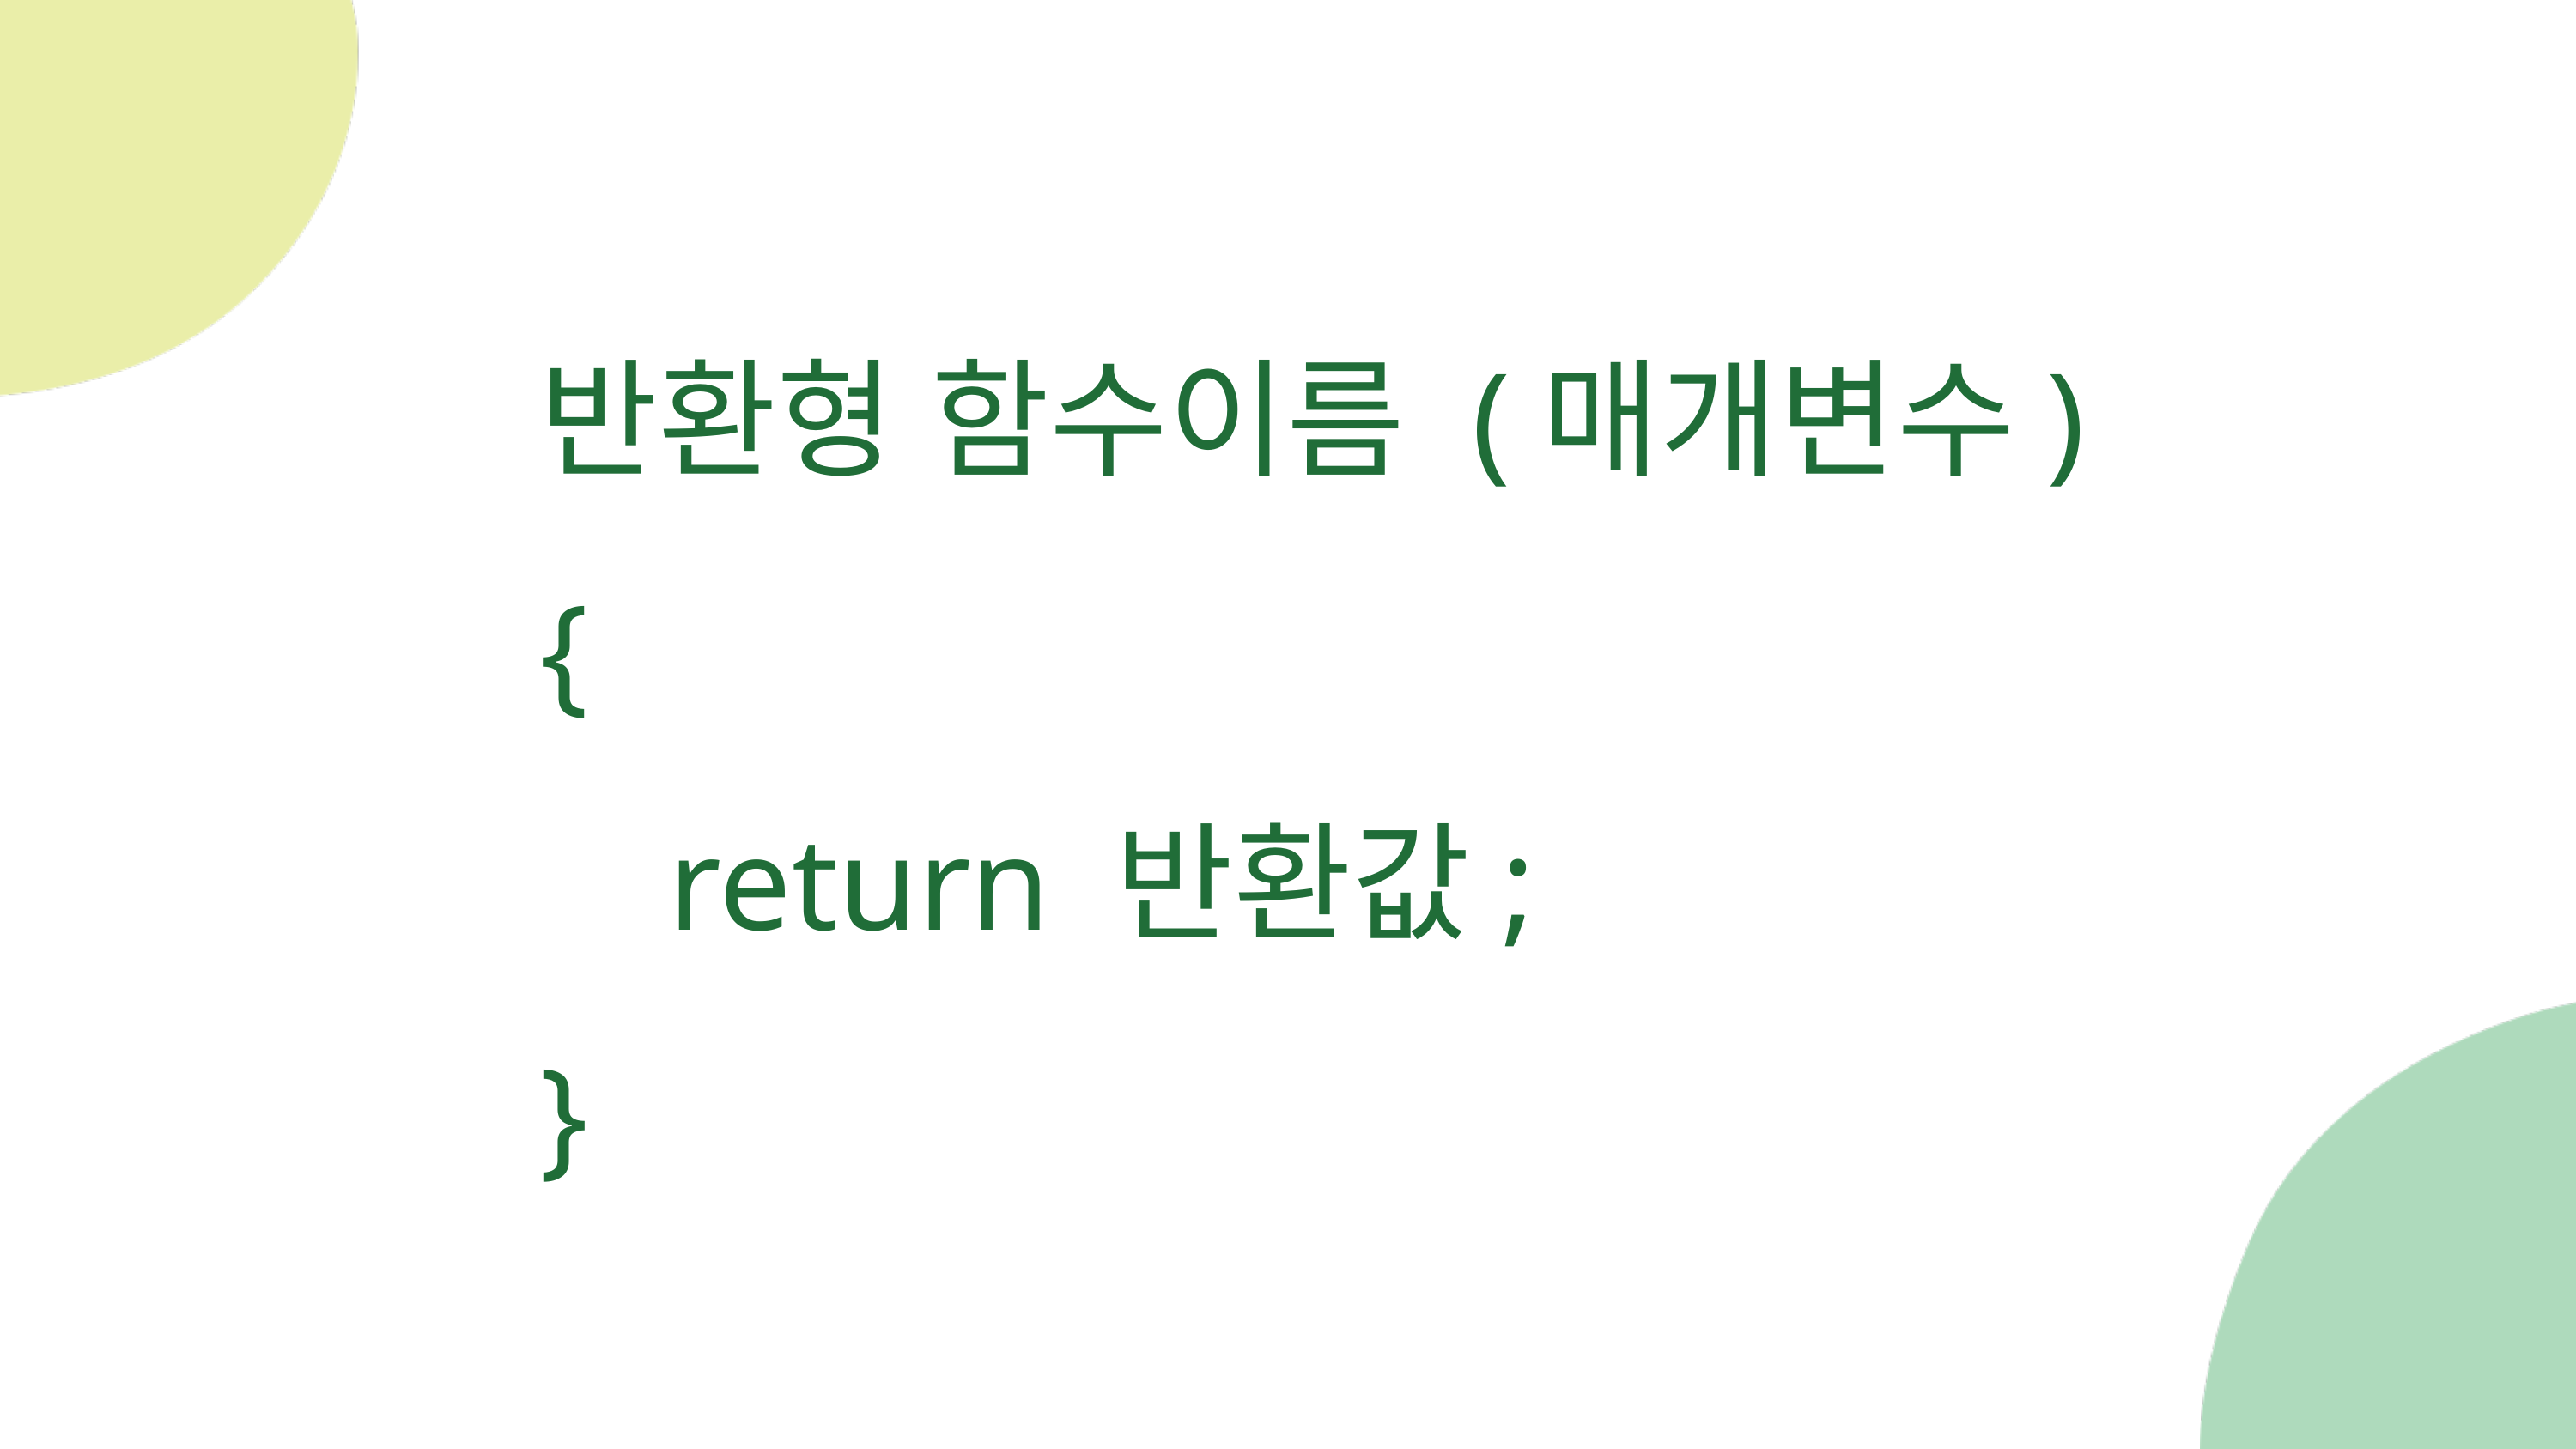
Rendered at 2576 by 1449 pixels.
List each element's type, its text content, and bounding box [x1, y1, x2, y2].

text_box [2200, 989, 2576, 1449]
text_box 반환형 함수이름 (매개변수) { return 반환값; } [527, 254, 2099, 1195]
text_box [0, 0, 361, 400]
